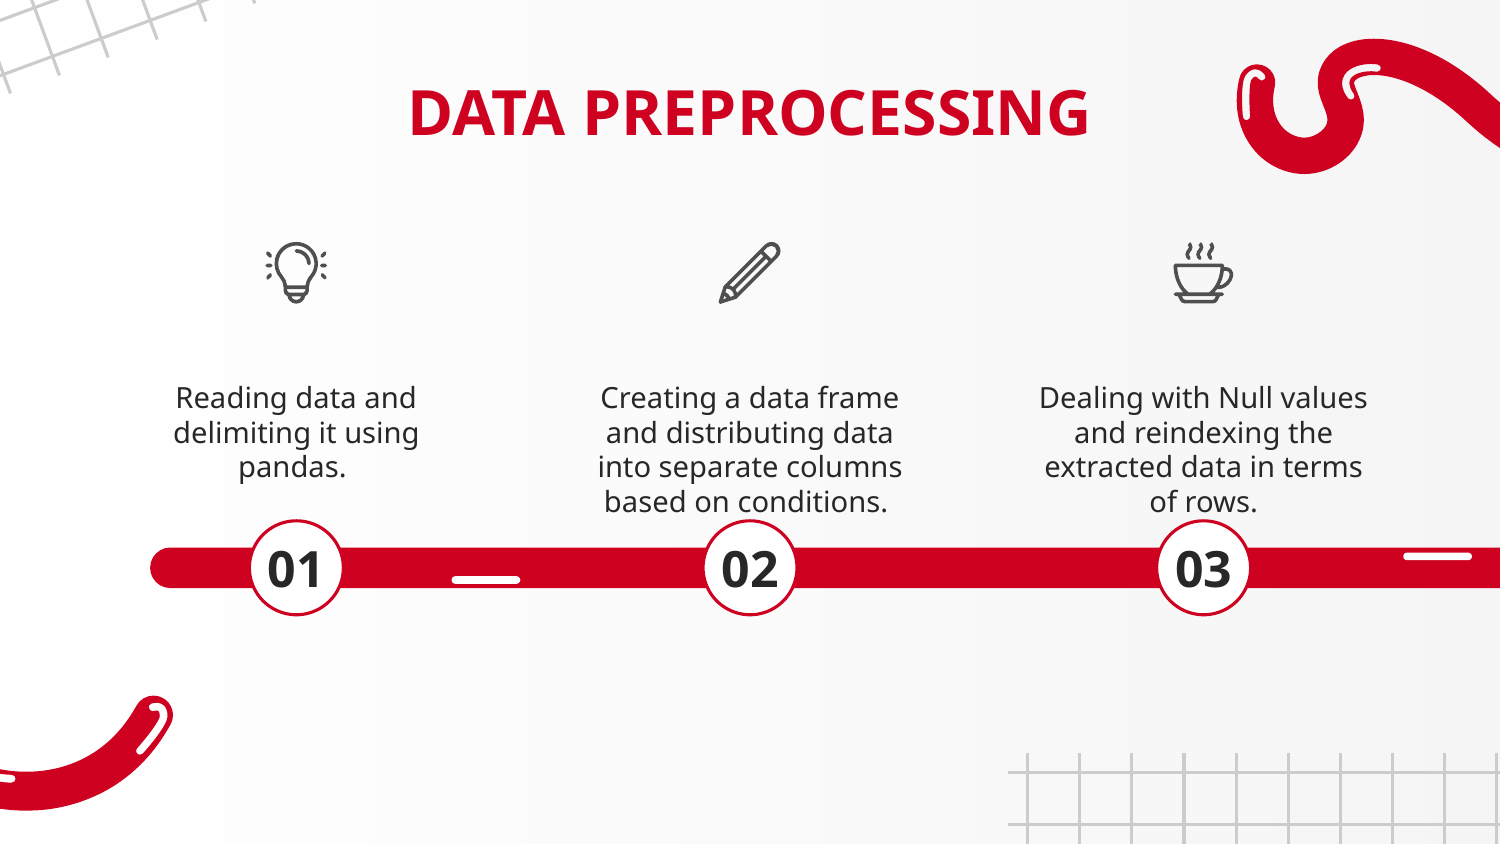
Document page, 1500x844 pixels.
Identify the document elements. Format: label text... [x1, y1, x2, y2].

text_box [1403, 552, 1473, 561]
text_box Creating a data frame and distributing data into separate columns based on conditions. [561, 363, 939, 488]
text_box Dealing with Null values and reindexing the extracted data in terms of rows. [1015, 363, 1393, 488]
text_box [824, 547, 1129, 589]
text_box [371, 547, 675, 589]
text_box [258, 596, 334, 615]
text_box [1173, 241, 1234, 304]
text_box [1166, 520, 1241, 539]
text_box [265, 241, 328, 304]
text_box 03 [1129, 539, 1278, 596]
text_box [718, 241, 781, 304]
text_box [712, 596, 788, 615]
text_box [1166, 596, 1242, 615]
text_box [150, 547, 222, 589]
text_box [259, 520, 334, 539]
text_box [451, 576, 521, 584]
text_box [1278, 547, 1500, 589]
text_box [712, 520, 788, 539]
text_box 01 [222, 539, 371, 596]
title DATA PREPROCESSING [124, 63, 1376, 158]
text_box 02 [675, 539, 824, 596]
text_box Reading data and delimiting it using pandas. [107, 363, 485, 488]
